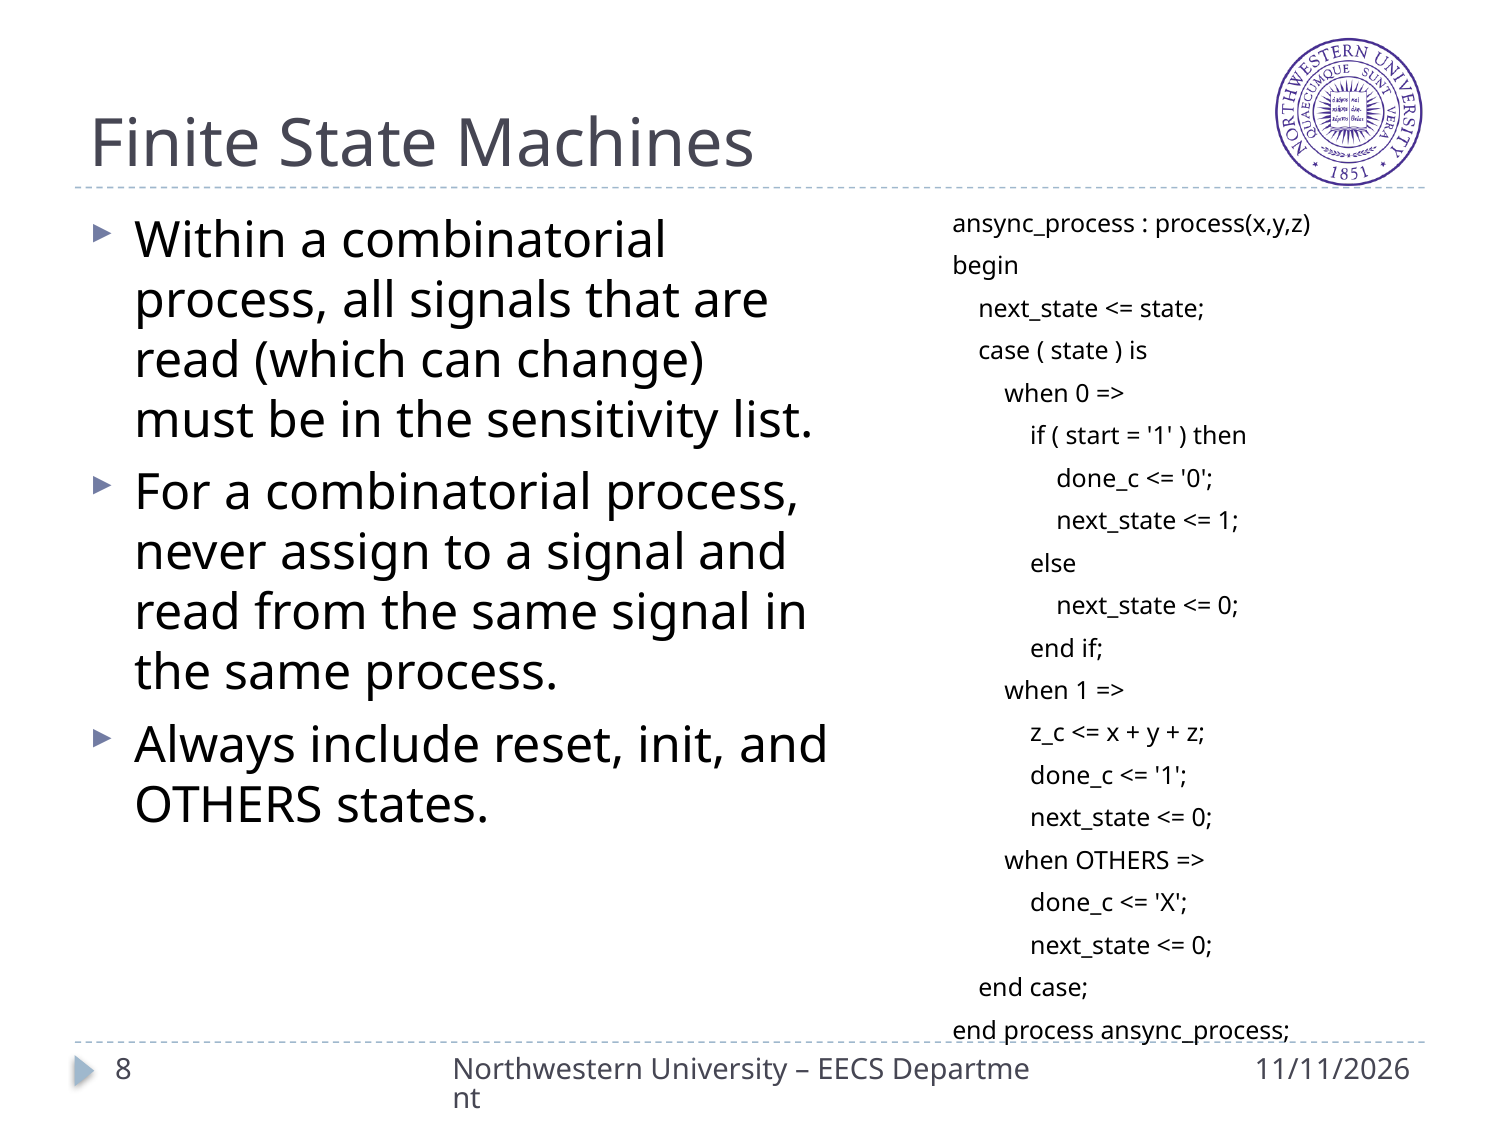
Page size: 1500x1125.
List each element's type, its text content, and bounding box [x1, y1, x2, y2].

slide_number 8 [100, 1042, 426, 1103]
footer Northwestern University – EECS Department [437, 1042, 1051, 1103]
text_box Within a combinatorial process, all signals that are read (which can change) must be in the sensitivity list. For a combinatorial process, never assign to a signal and read from the same signal in the same process. Always include reset, init, and OTHERS states. [75, 199, 850, 1010]
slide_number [1051, 1042, 1426, 1103]
title Finite State Machines [75, 24, 1425, 188]
list ansync_process : process(x,y,z) begin next_state <= state; case ( state ) is when 0 => if ( start = '1' ) then done_c <= '0'; next_state <= 1; else next_state <= 0; end if; when 1 => z_c <= x + y + z; done_c <= '1'; next_state <= 0; when OTHERS => done_c <= 'X'; next_state <= 0; end case; end process ansync_process; [937, 200, 1388, 1063]
